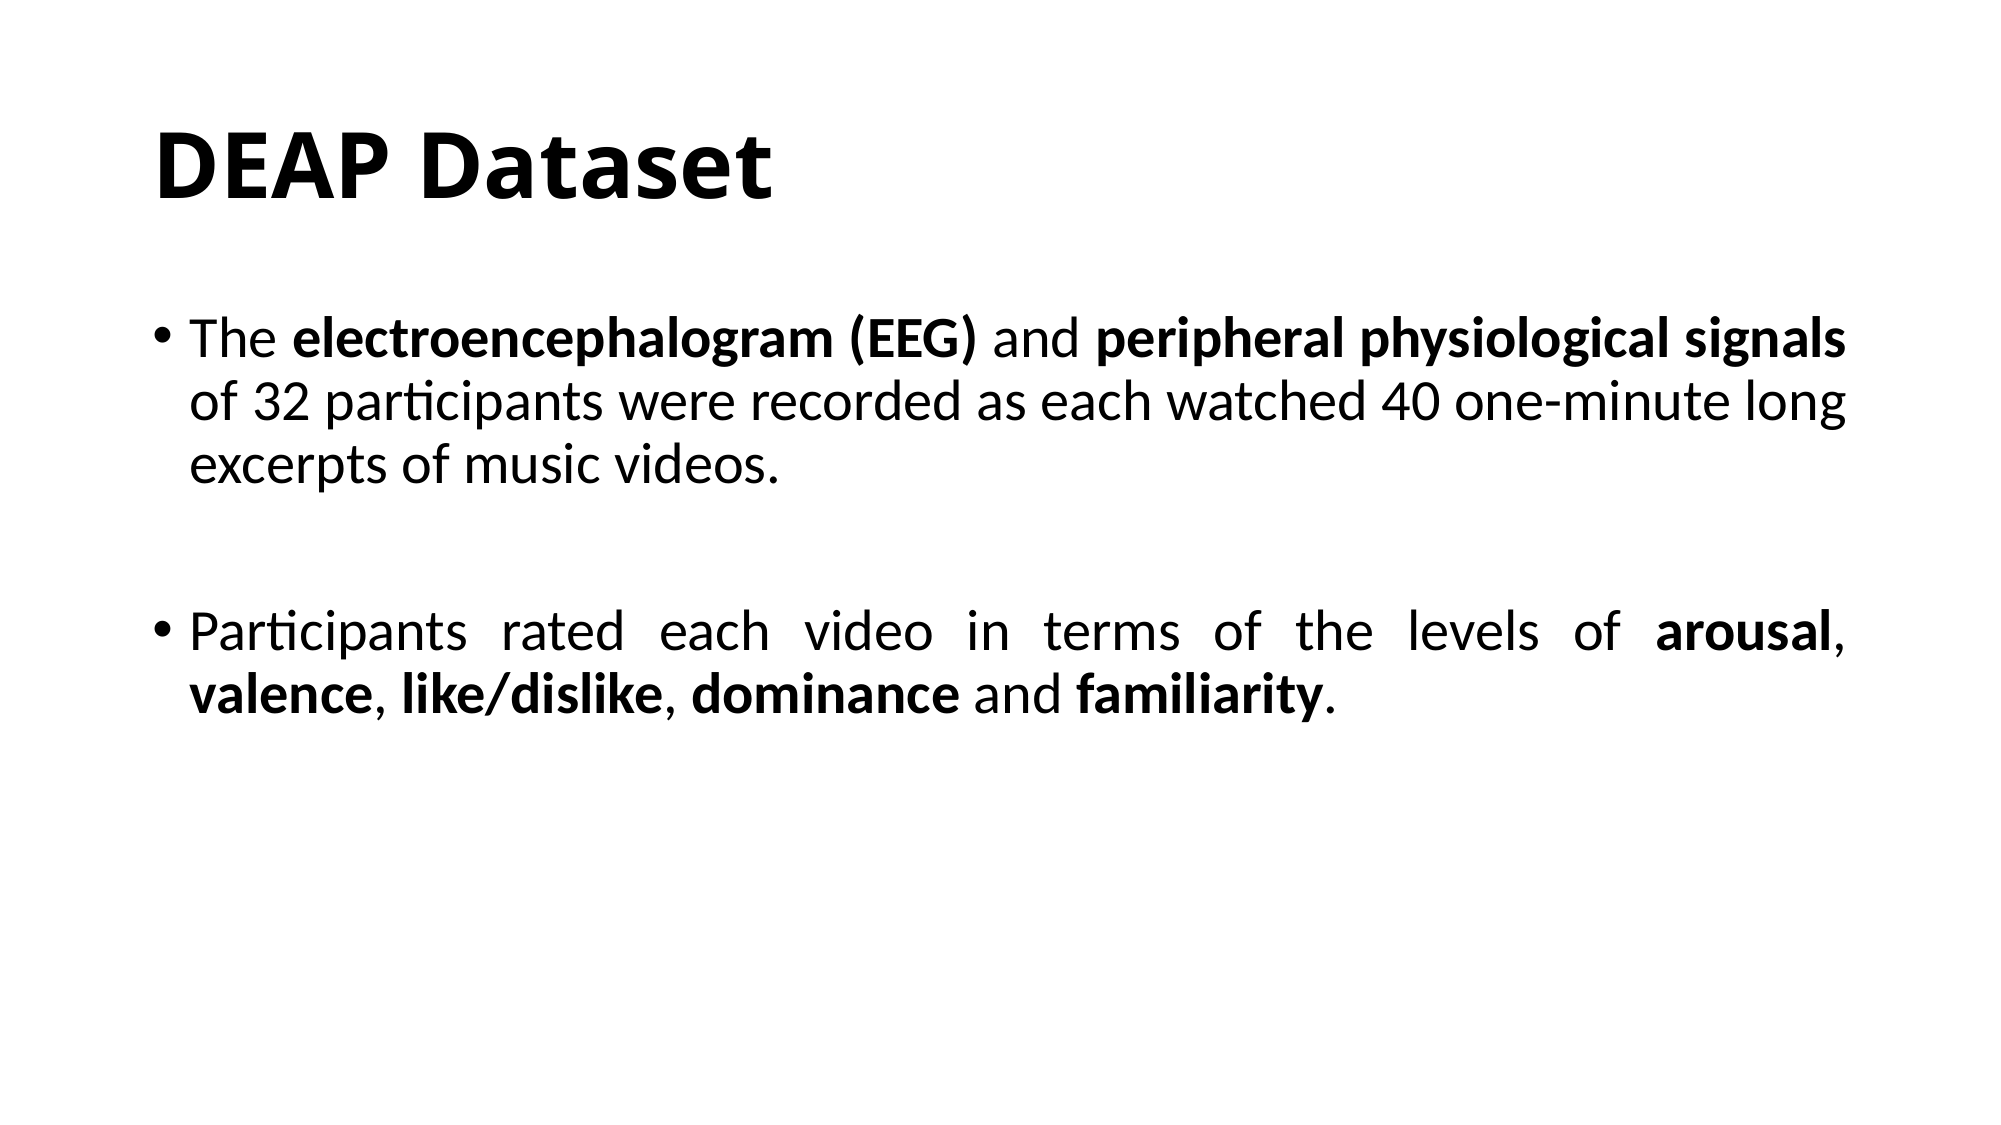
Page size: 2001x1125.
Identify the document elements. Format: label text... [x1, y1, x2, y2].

title DEAP Dataset [137, 59, 1863, 278]
list The electroencephalogram (EEG) and peripheral physiological signals of 32 participants were recorded as each watched 40 one-minute long excerpts of music videos. Participants rated each video in terms of the levels of arousal, valence, like/dislike, dominance and familiarity. [137, 299, 1863, 1014]
